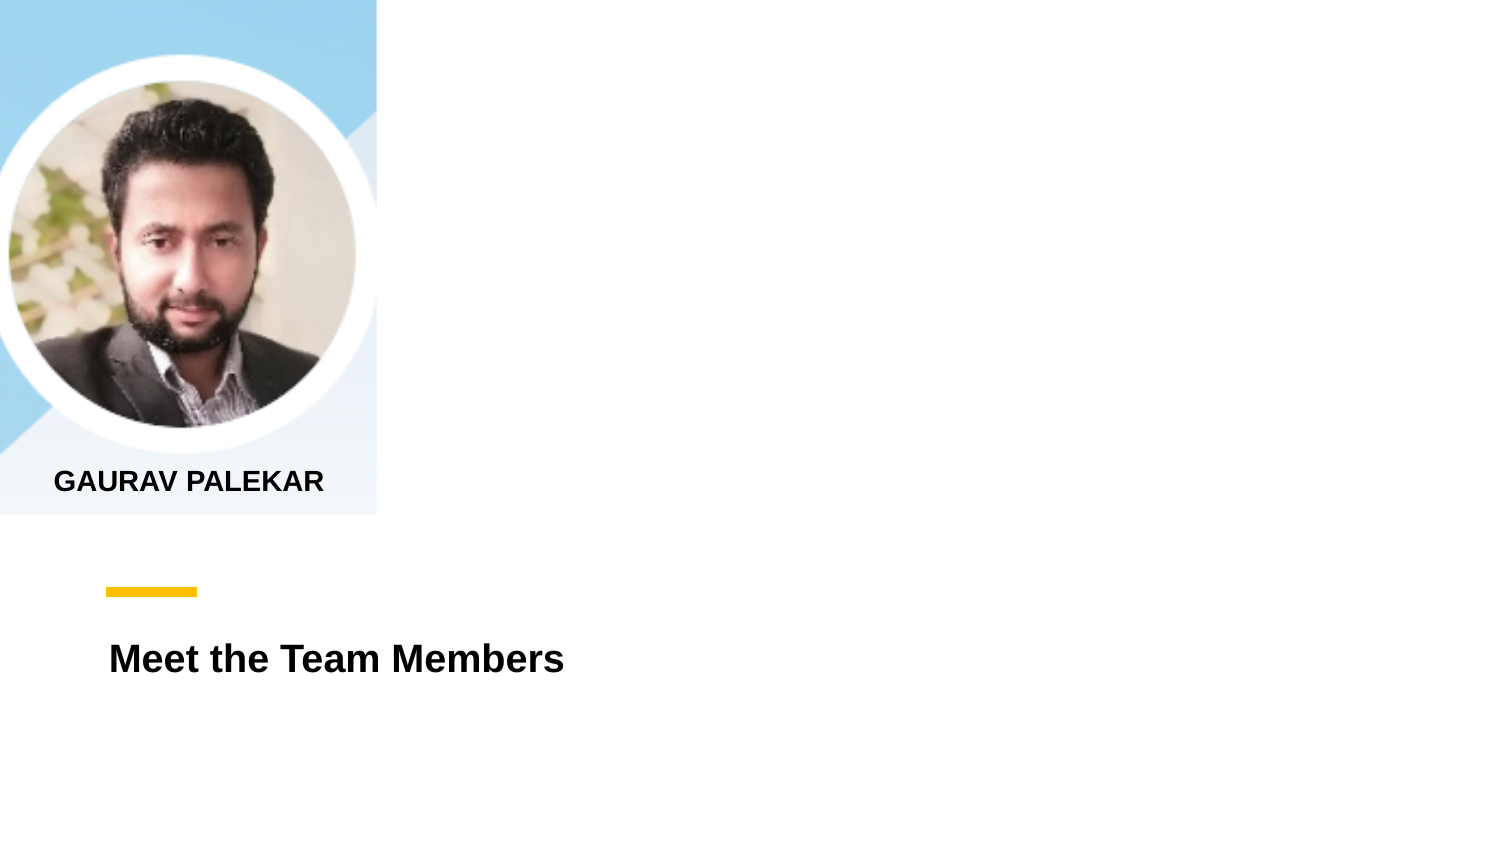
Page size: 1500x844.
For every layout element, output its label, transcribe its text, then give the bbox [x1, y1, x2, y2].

text_box Meet the Team Members [93, 624, 1338, 698]
picture [0, 0, 377, 516]
